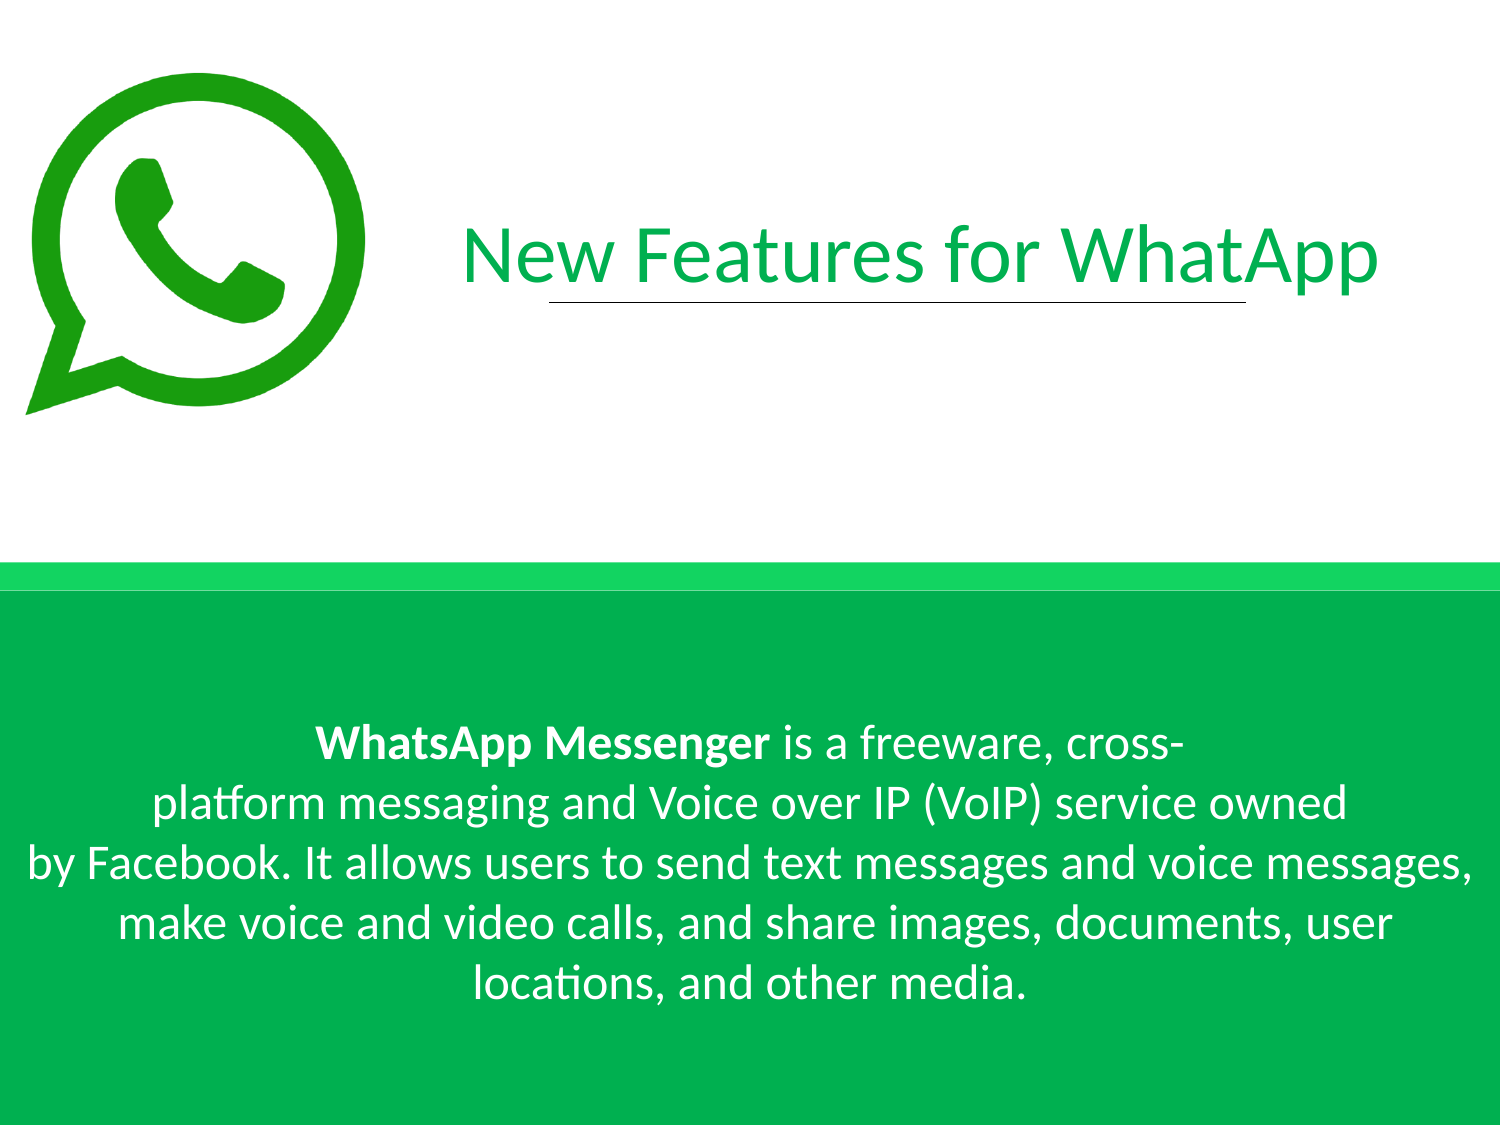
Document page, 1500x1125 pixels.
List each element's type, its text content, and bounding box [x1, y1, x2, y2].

text_box WhatsApp Messenger is a freeware, cross-platform messaging and Voice over IP (VoIP) service owned by Facebook. It allows users to send text messages and voice messages, make voice and video calls, and share images, documents, user locations, and other media. [0, 593, 1500, 1125]
picture [17, 66, 373, 421]
text_box [0, 560, 1500, 593]
text_box New Features for WhatApp [311, 64, 1500, 435]
